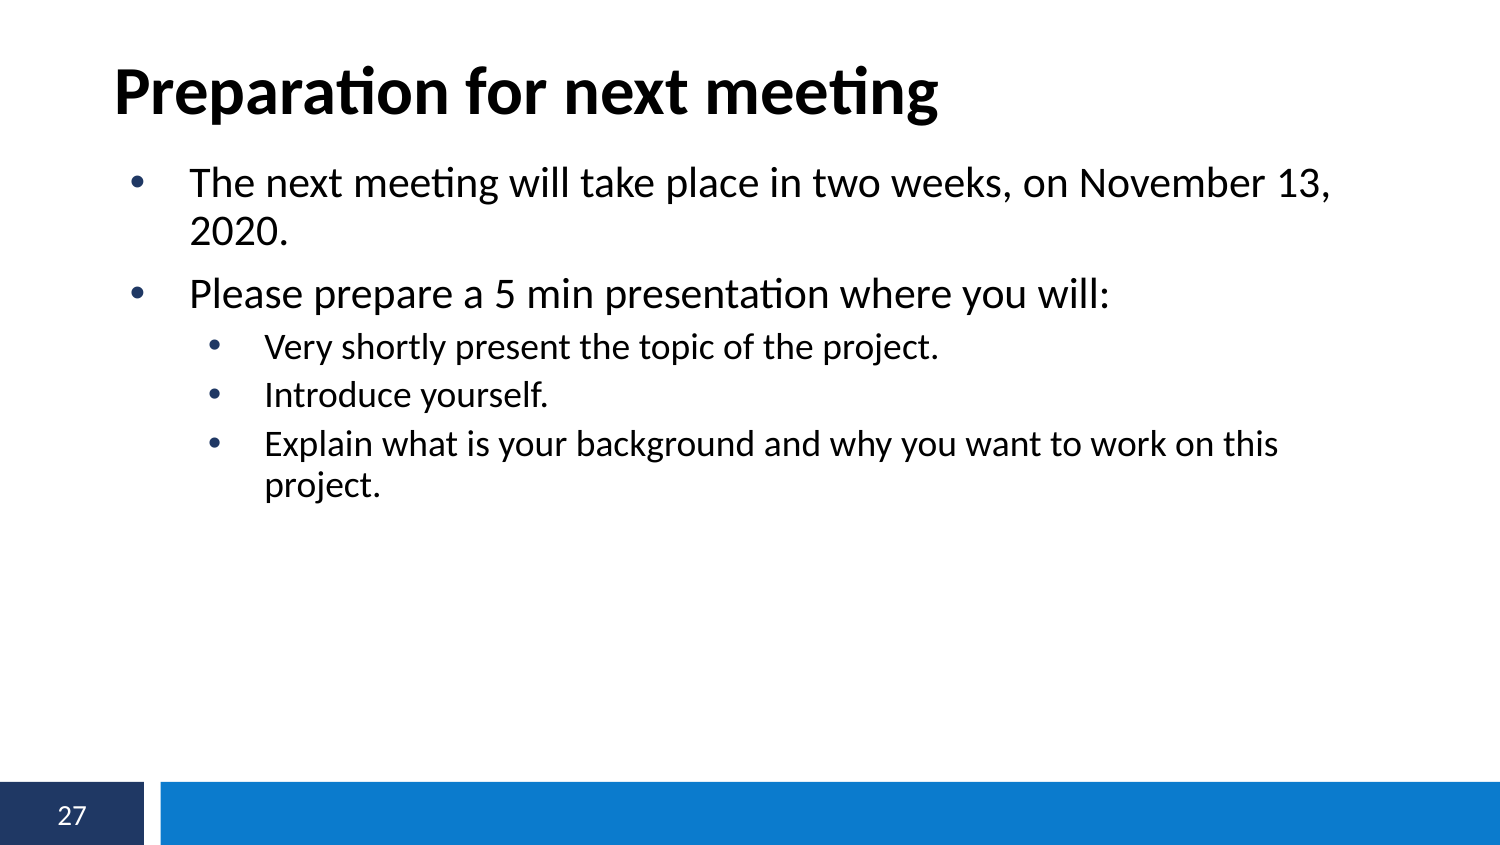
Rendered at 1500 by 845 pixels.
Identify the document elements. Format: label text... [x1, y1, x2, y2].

text_box The next meeting will take place in two weeks, on November 13, 2020. Please prepare a 5 min presentation where you will: Very shortly present the topic of the project. Introduce yourself. Explain what is your background and why you want to work on this project. [103, 148, 1397, 761]
text_box Preparation for next meeting [103, 44, 1397, 140]
